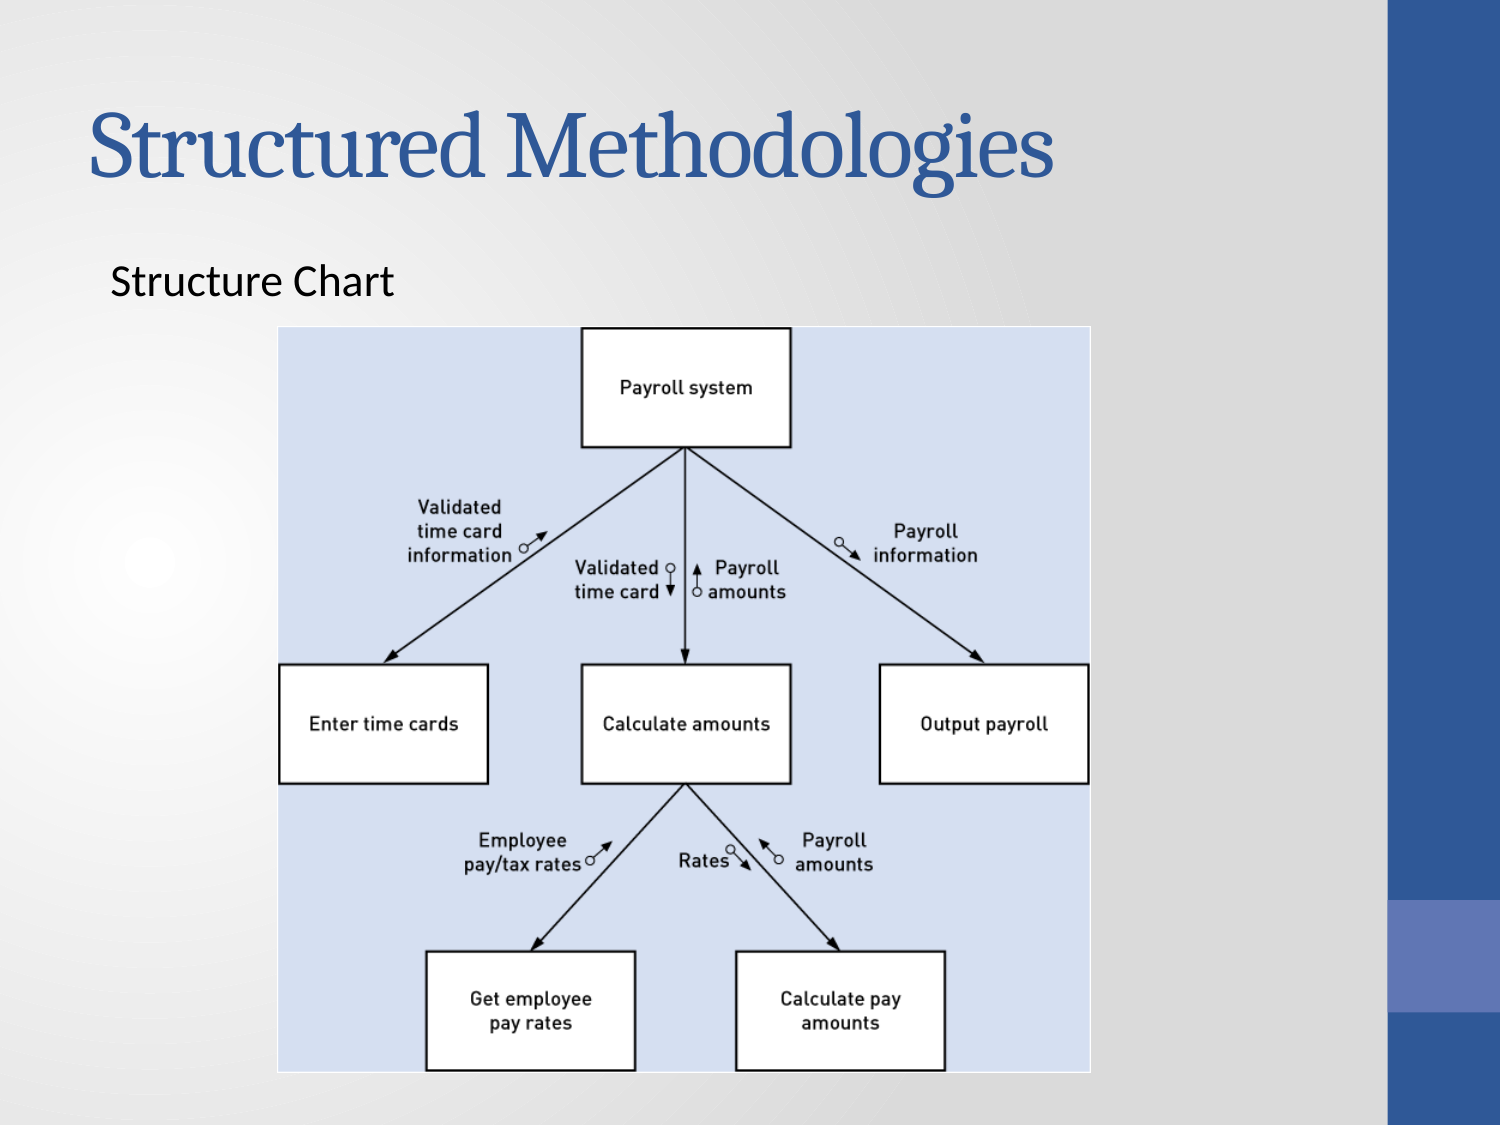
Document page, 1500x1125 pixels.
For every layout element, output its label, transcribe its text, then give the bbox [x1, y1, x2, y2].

picture [276, 325, 1092, 1073]
title Structured Methodologies [75, 45, 1325, 233]
list Structure Chart [76, 243, 1327, 1031]
